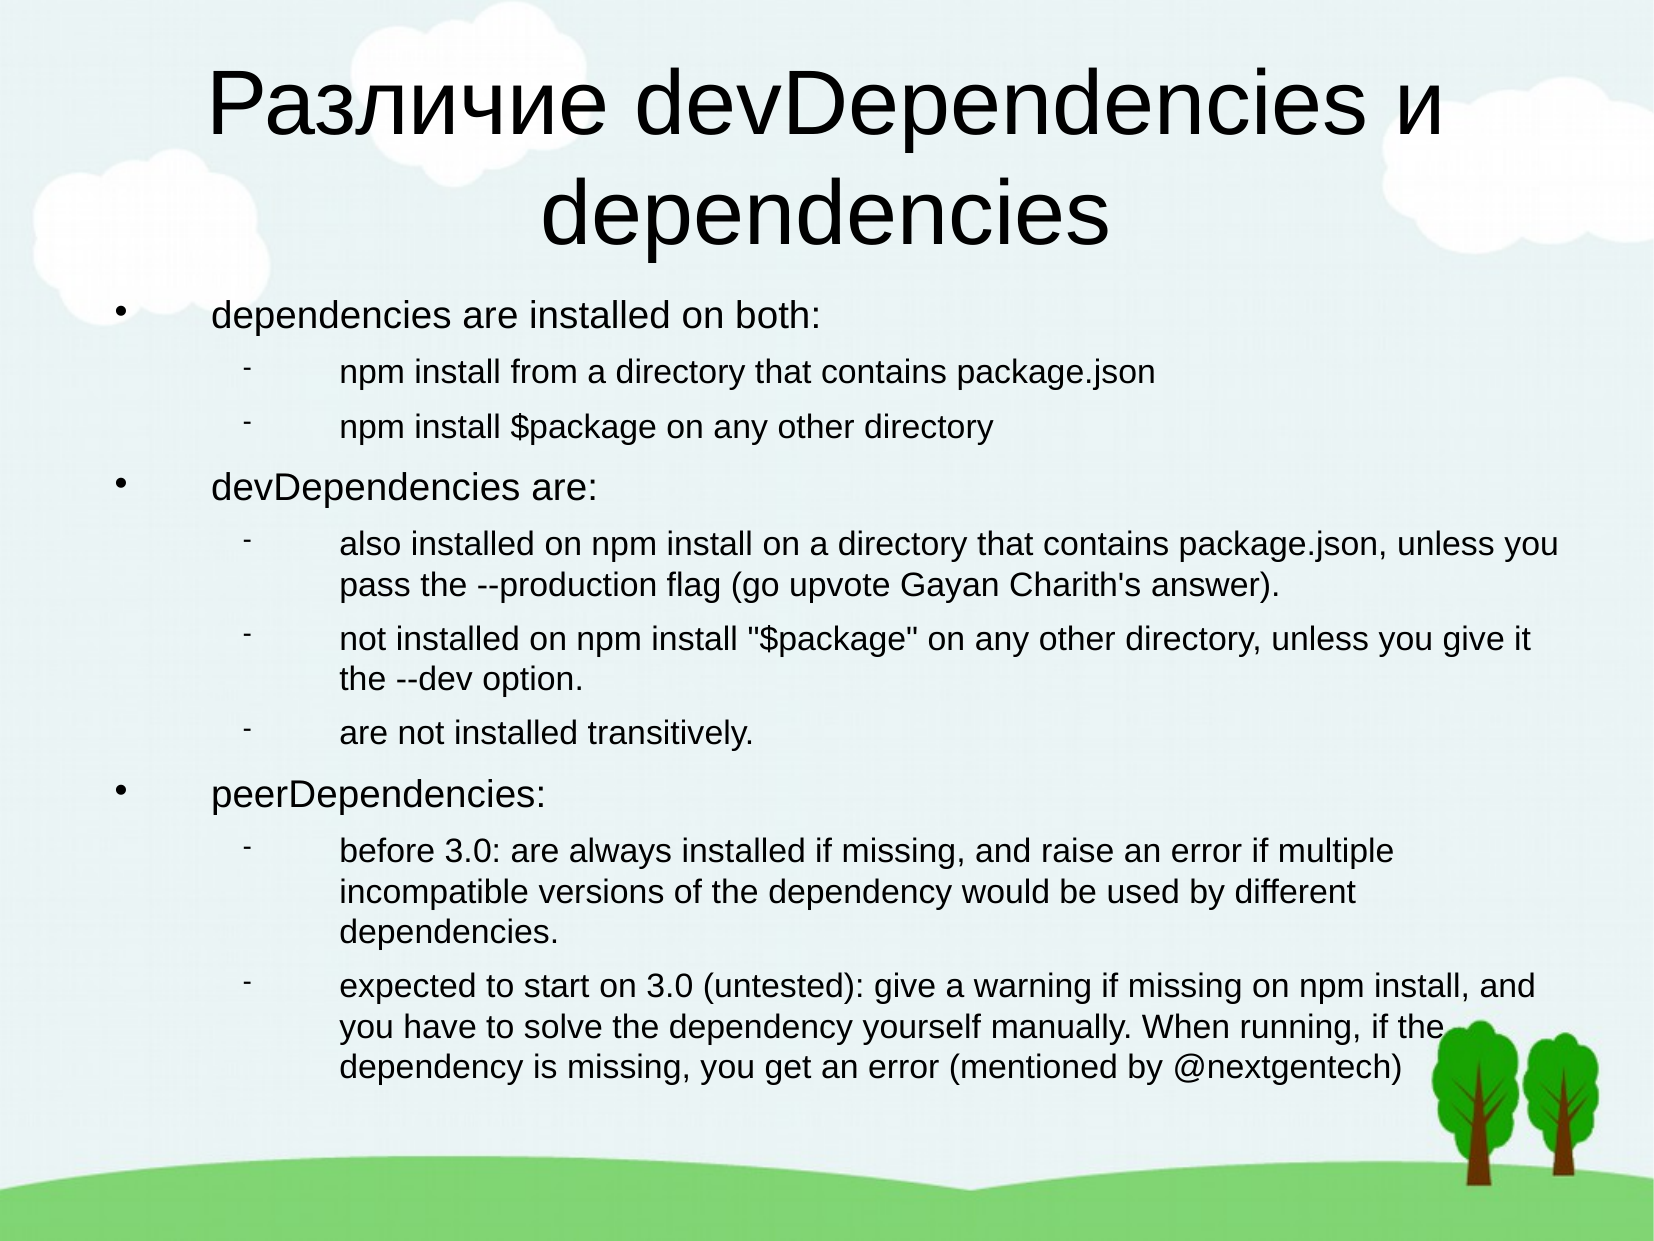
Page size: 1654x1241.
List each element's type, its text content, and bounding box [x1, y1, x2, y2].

text_box Различие devDependencies и dependencies [82, 42, 1571, 263]
text_box dependencies are installed on both: npm install from a directory that contains package.json npm install $package on any other directory devDependencies are: also installed on npm install on a directory that contains package.json, unless you pass the --production flag (go upvote Gayan Charith's answer). not installed on npm install "$package" on any other directory, unless you give it the --dev option. are not installed transitively. peerDependencies: before 3.0: are always installed if missing, and raise an error if multiple incompatible versions of the dependency would be used by different dependencies. expected to start on 3.0 (untested): give a warning if missing on npm install, and you have to solve the dependency yourself manually. When running, if the dependency is missing, you get an error (mentioned by @nextgentech) [82, 290, 1571, 1095]
picture [0, 0, 1654, 1241]
